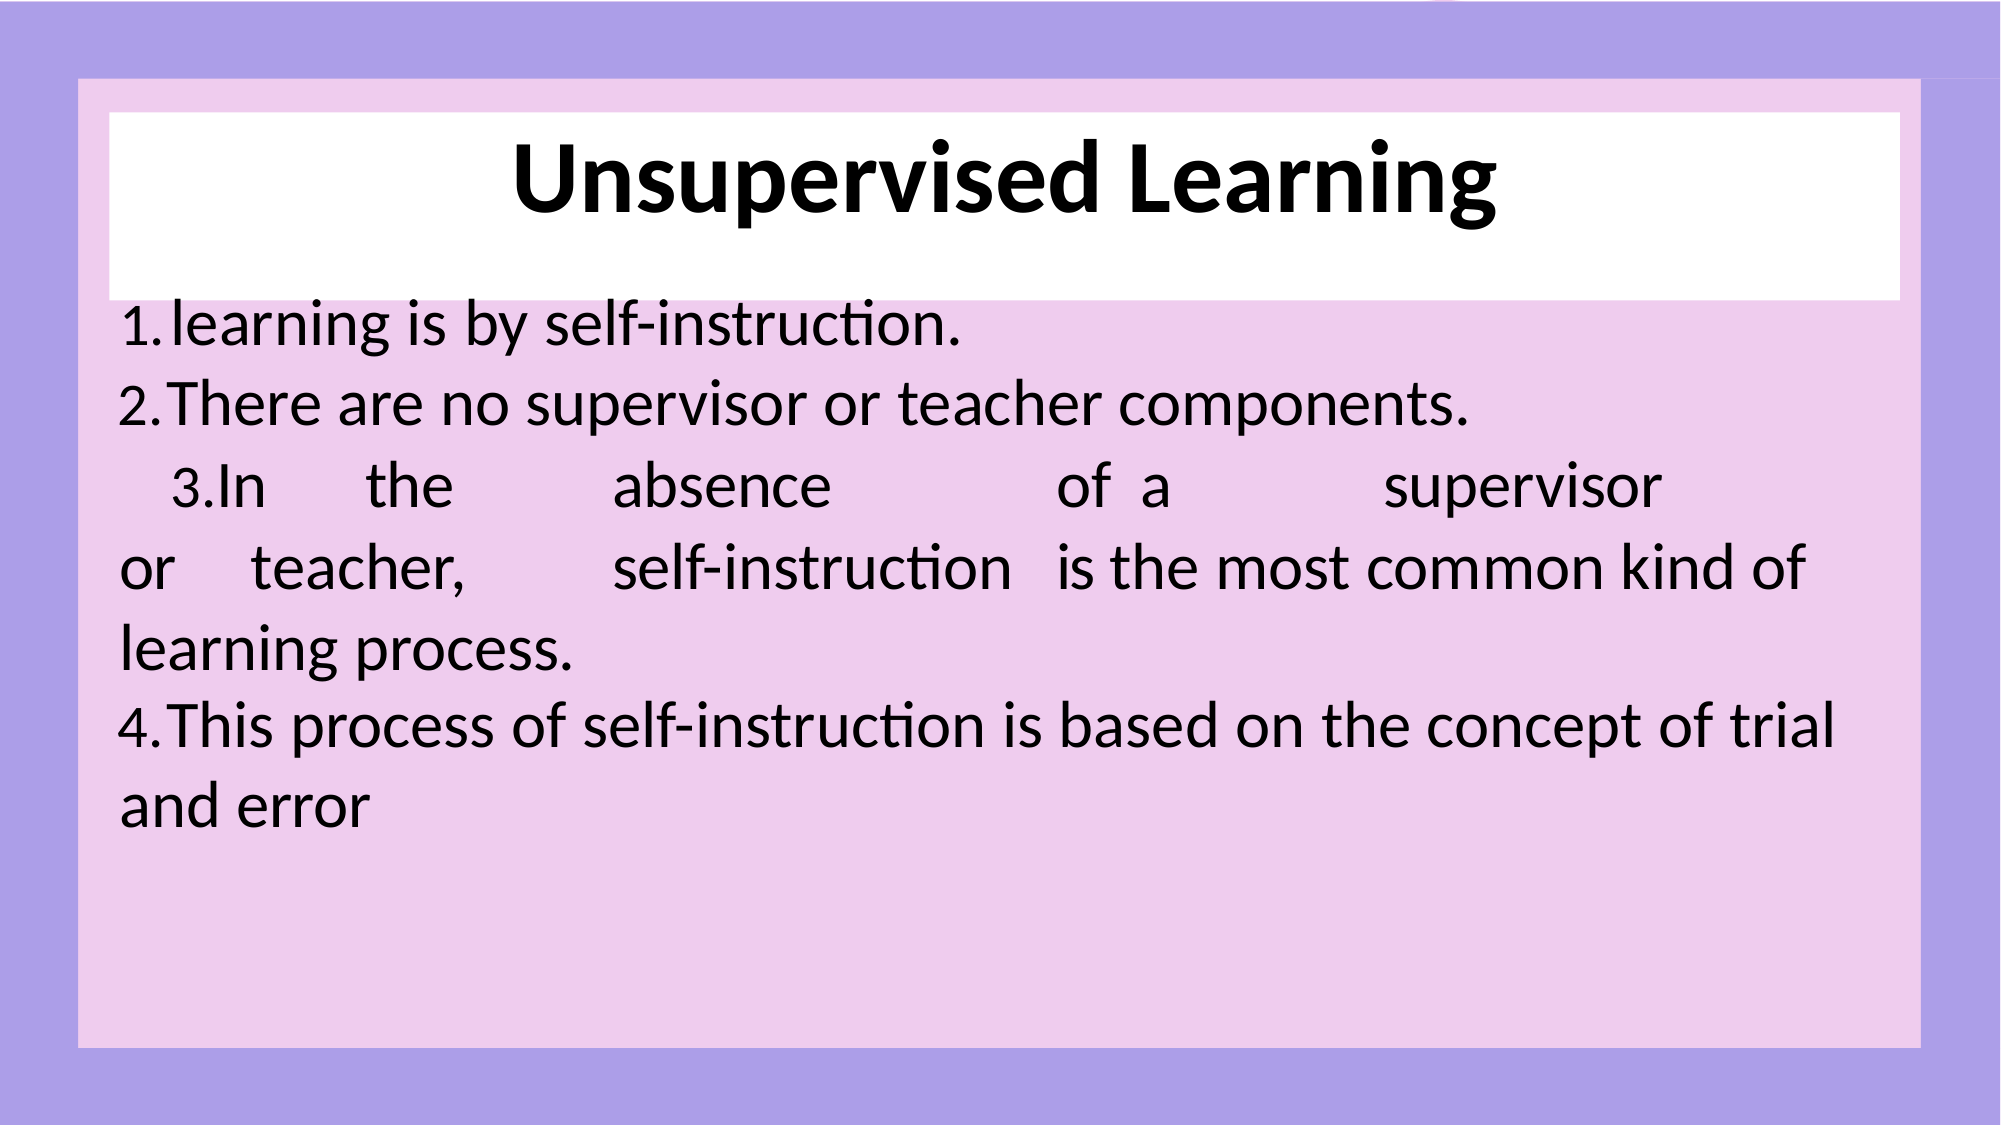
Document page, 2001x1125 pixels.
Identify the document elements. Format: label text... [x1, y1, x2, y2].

title Unsupervised Learning [109, 112, 1900, 301]
text_box learning is by self-instruction. There are no supervisor or teacher components. In the absence of a supervisor or teacher, self-instruction is the most common kind of learning process. This process of self-instruction is based on the concept of trial and error [117, 276, 1857, 841]
